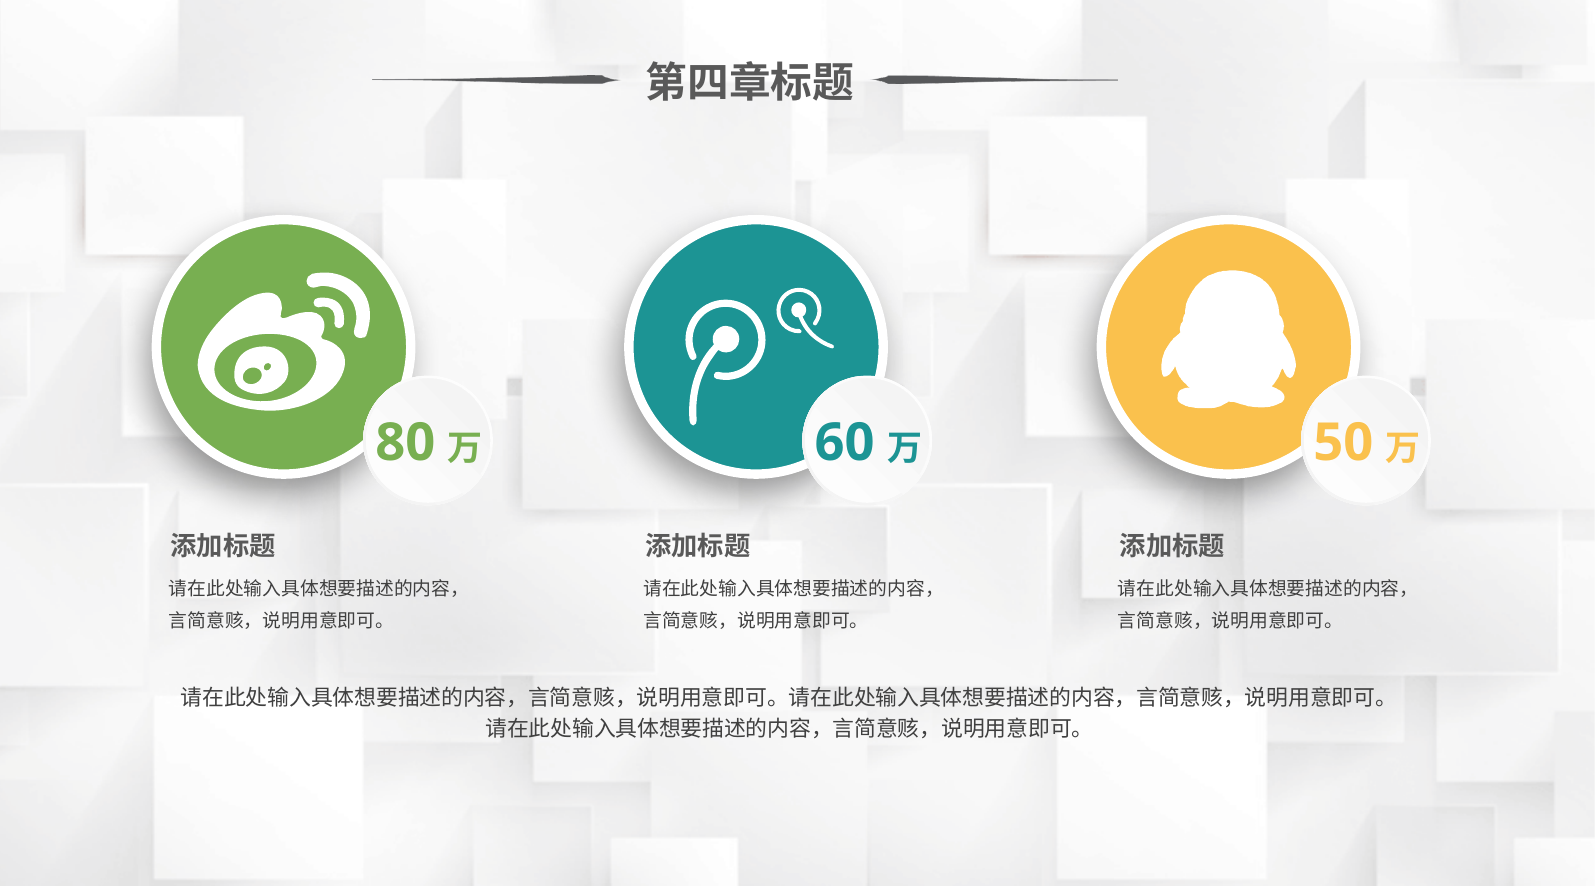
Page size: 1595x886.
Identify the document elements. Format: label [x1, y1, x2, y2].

text_box [156, 219, 411, 475]
text_box [1298, 375, 1436, 506]
text_box [628, 521, 973, 640]
text_box [799, 375, 937, 506]
text_box [1102, 521, 1447, 640]
picture [0, 0, 1595, 886]
text_box [1101, 219, 1356, 475]
text_box [628, 219, 884, 475]
text_box [153, 521, 498, 640]
text_box [360, 375, 498, 506]
